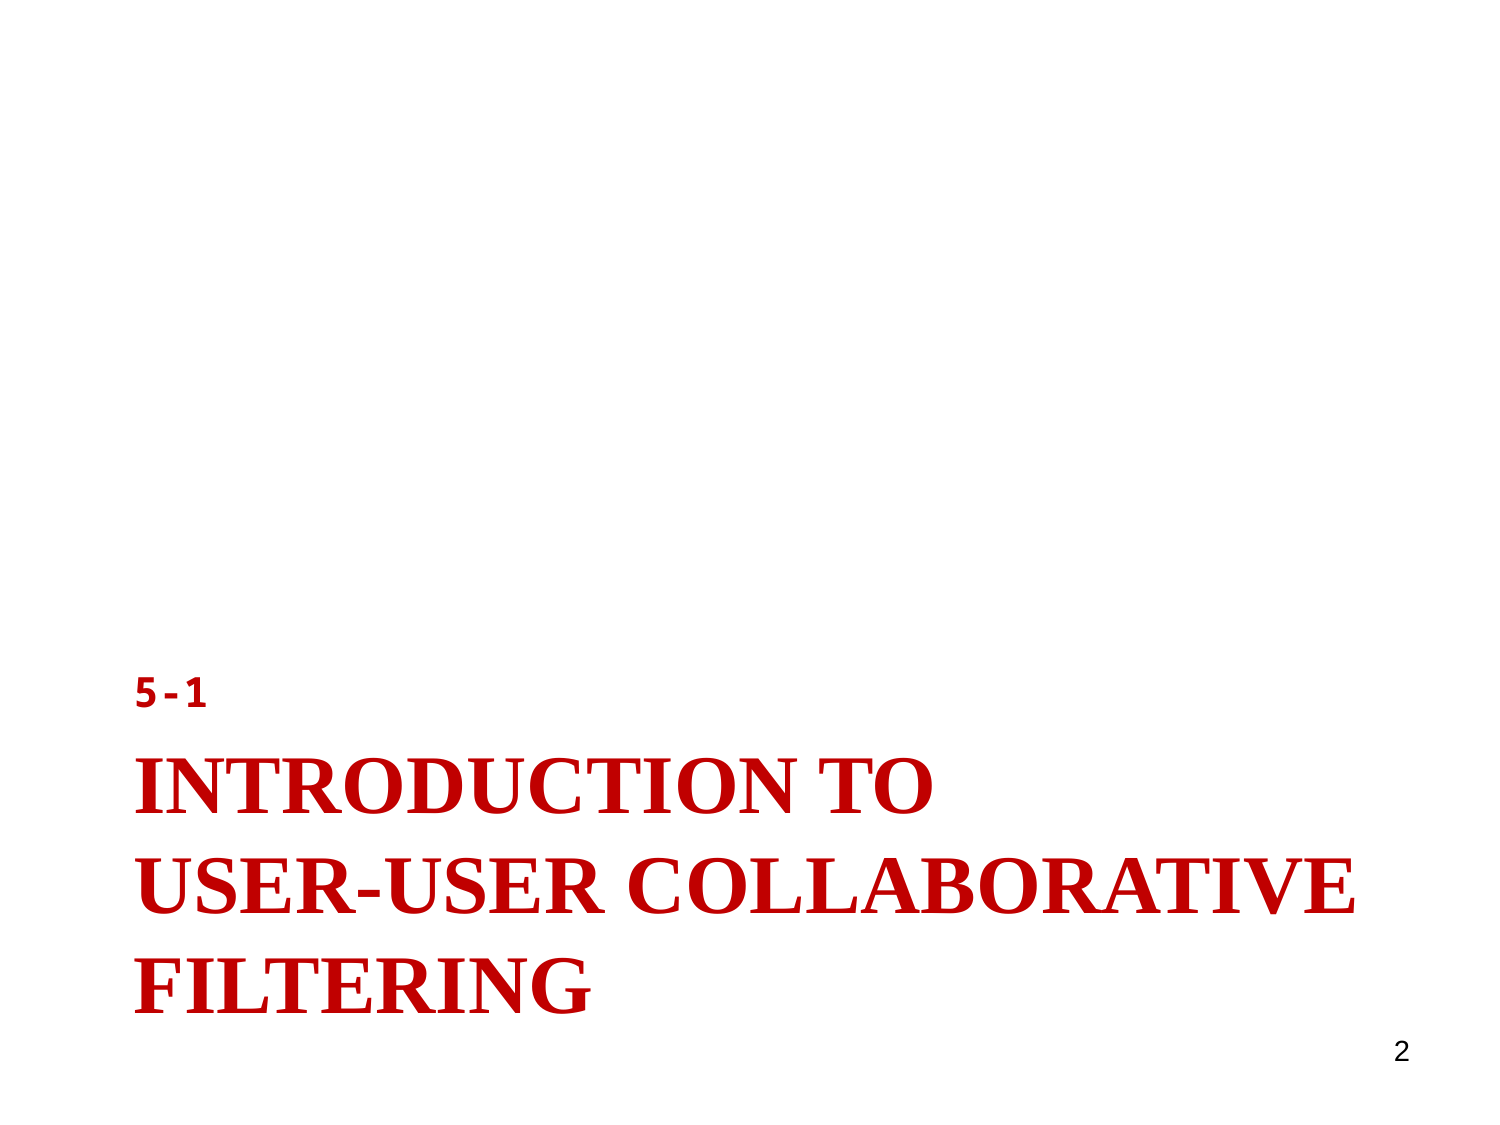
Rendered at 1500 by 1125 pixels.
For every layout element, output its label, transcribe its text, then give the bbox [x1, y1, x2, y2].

title Introduction to User-User Collaborative Filtering [118, 723, 1394, 947]
slide_number 2 [1074, 1024, 1425, 1103]
list 5-1 [118, 476, 1394, 723]
